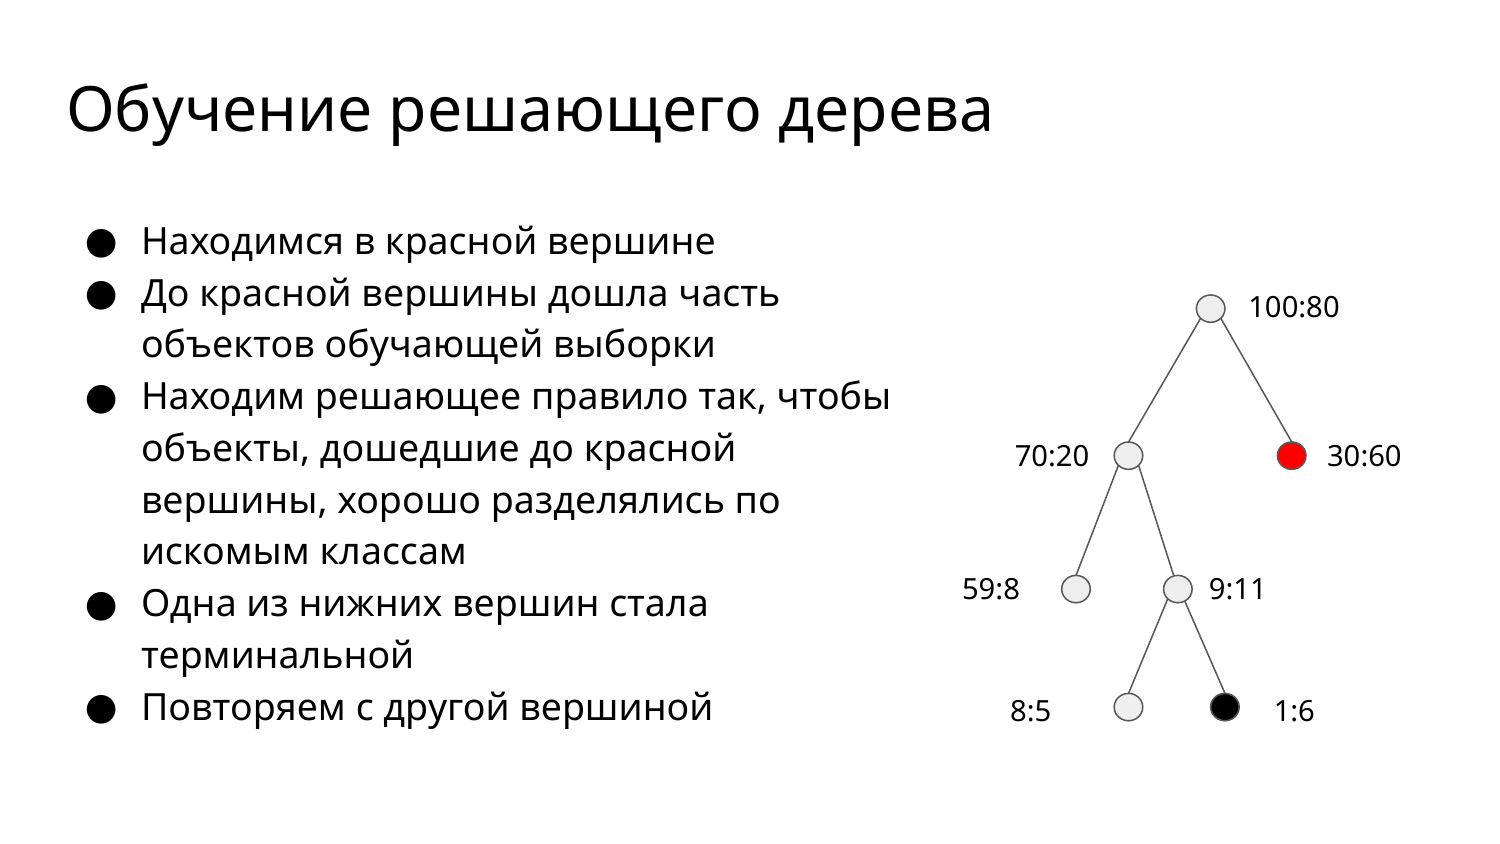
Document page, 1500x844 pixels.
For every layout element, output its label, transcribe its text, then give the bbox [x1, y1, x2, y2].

list Находимся в красной вершине До красной вершины дошла часть объектов обучающей выборки Находим решающее правило так, чтобы объекты, дошедшие до красной вершины, хорошо разделялись по искомым классам Одна из нижних вершин стала терминальной Повторяем с другой вершиной [51, 195, 923, 756]
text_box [946, 273, 1465, 722]
title Обучение решающего дерева [51, 54, 1449, 149]
